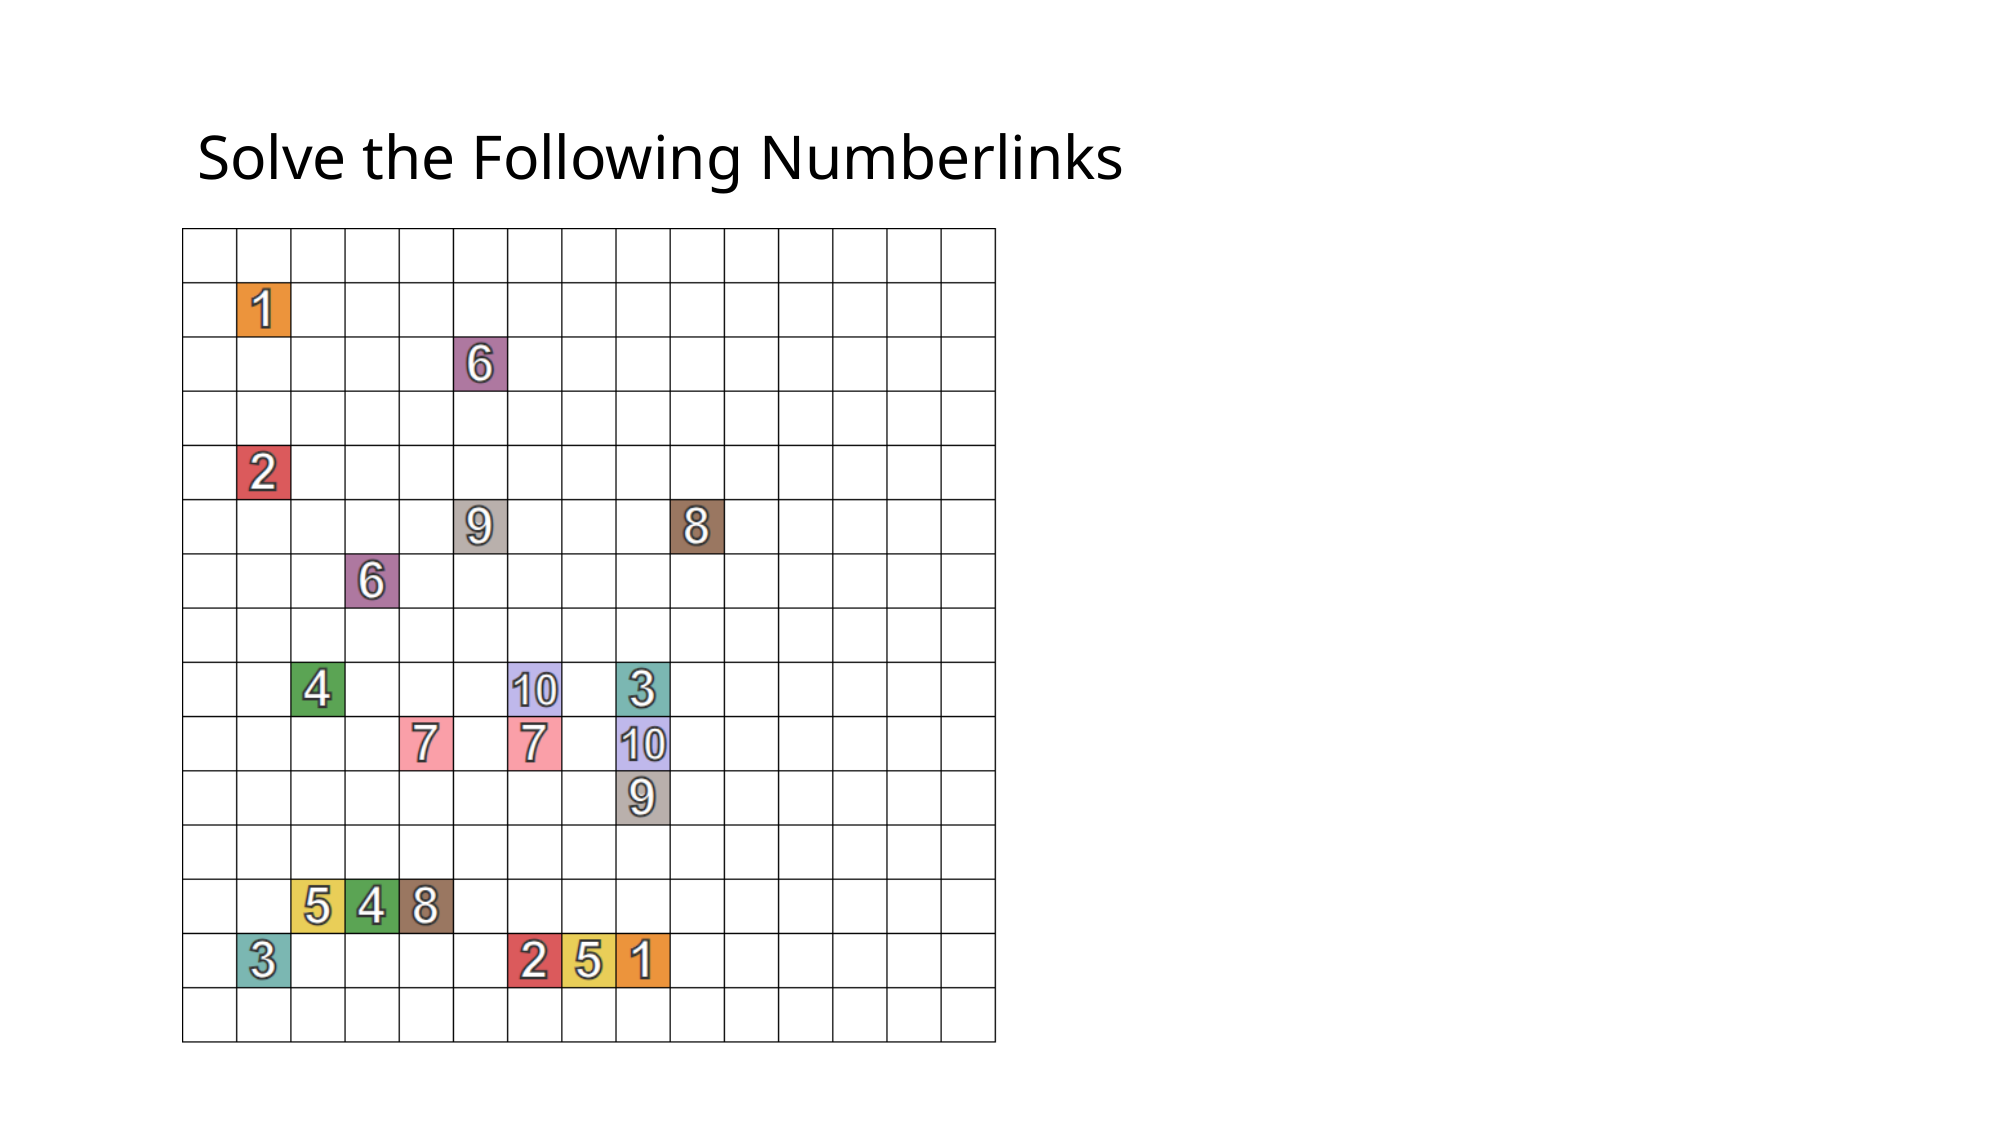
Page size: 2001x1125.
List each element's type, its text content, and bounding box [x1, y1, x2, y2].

picture [182, 228, 1000, 1044]
title Solve the Following Numberlinks [182, 119, 1758, 201]
